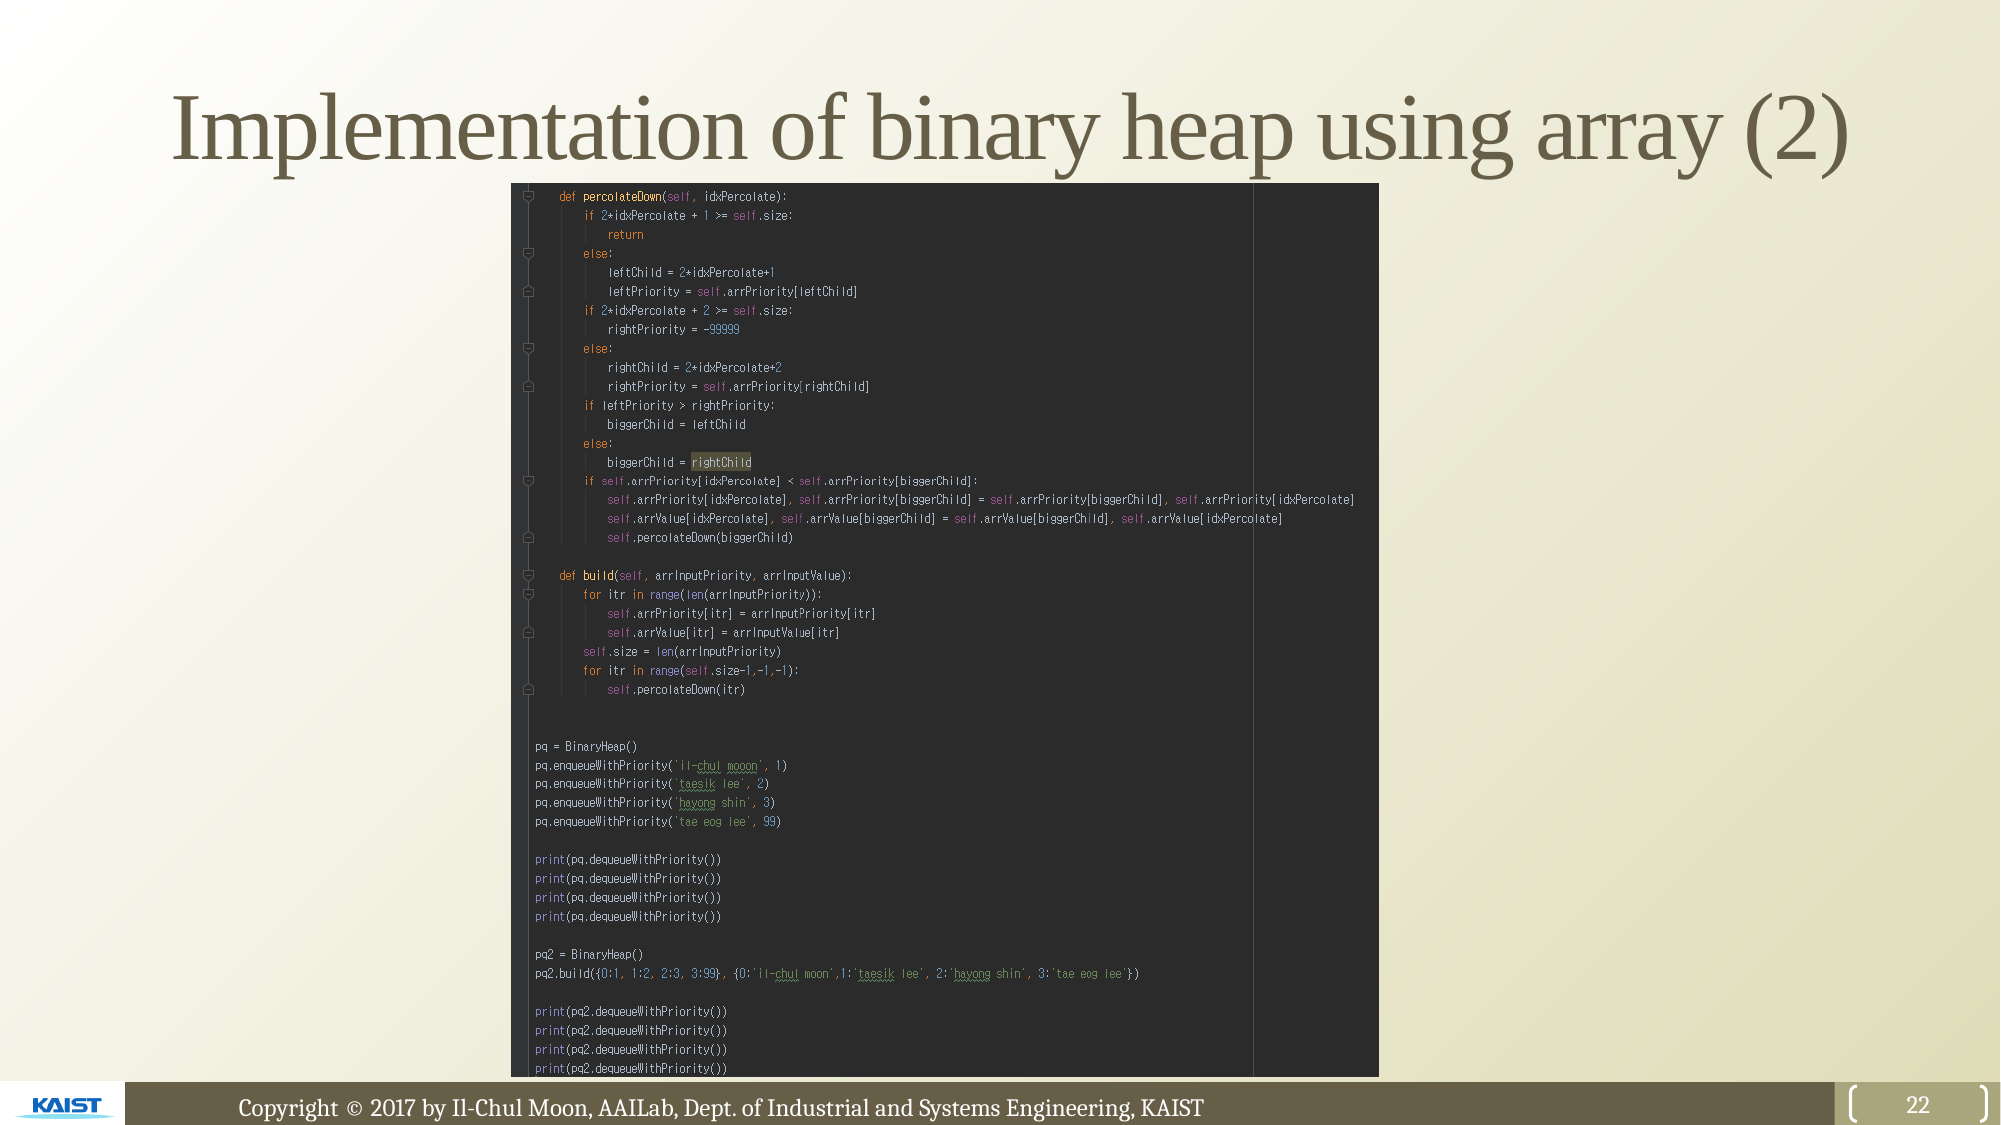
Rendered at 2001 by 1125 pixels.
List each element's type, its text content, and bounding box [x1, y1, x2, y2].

picture [0, 1081, 125, 1125]
title Implementation of binary heap using array (2) [155, 27, 2000, 215]
picture [510, 183, 1379, 1078]
slide_number 22 [1848, 1084, 1988, 1123]
